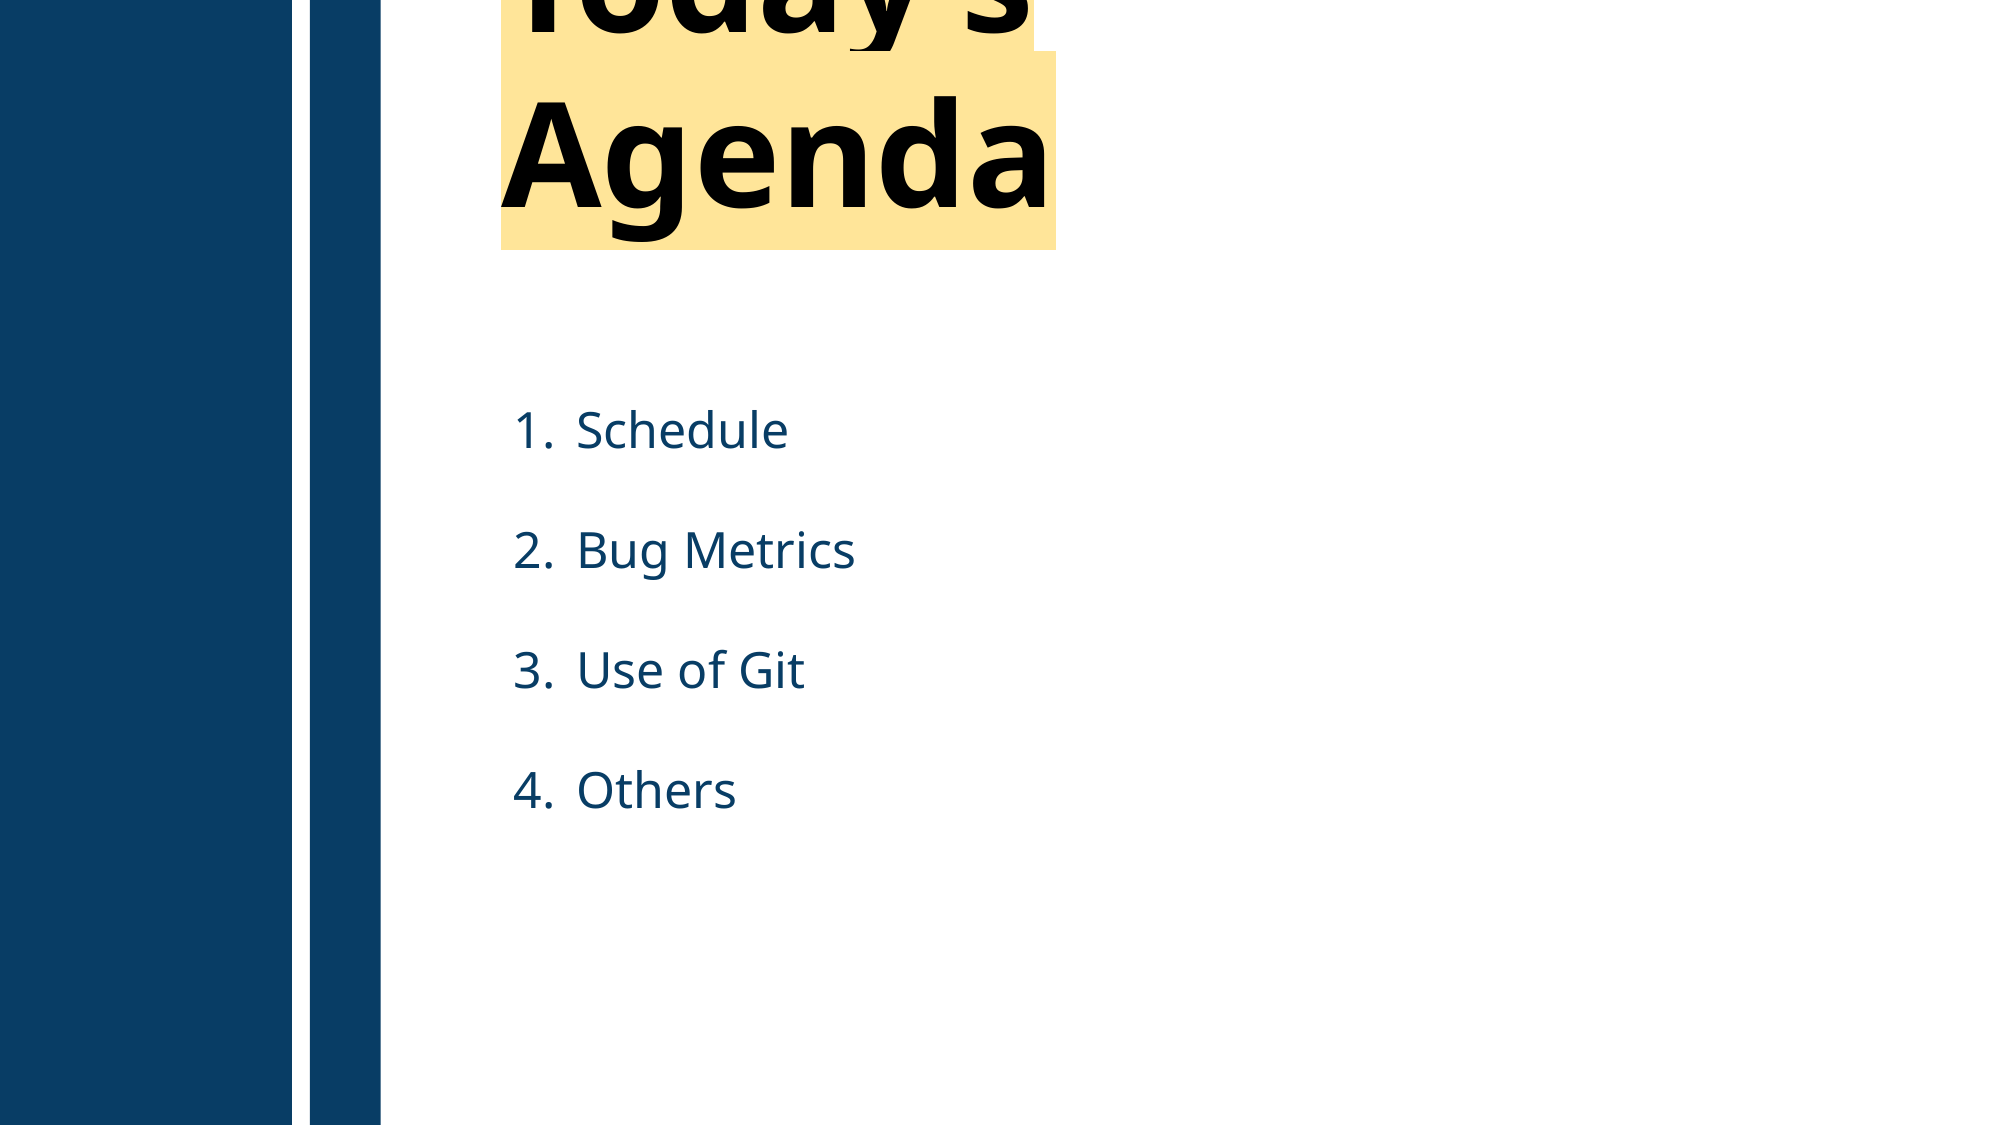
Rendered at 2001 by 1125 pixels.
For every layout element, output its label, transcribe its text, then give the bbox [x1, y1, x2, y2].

text_box Schedule Bug Metrics Use of Git Others [486, 323, 1670, 1033]
text_box [0, 0, 292, 1125]
text_box [309, 0, 381, 1125]
title Today’s Agenda [486, 56, 1497, 244]
